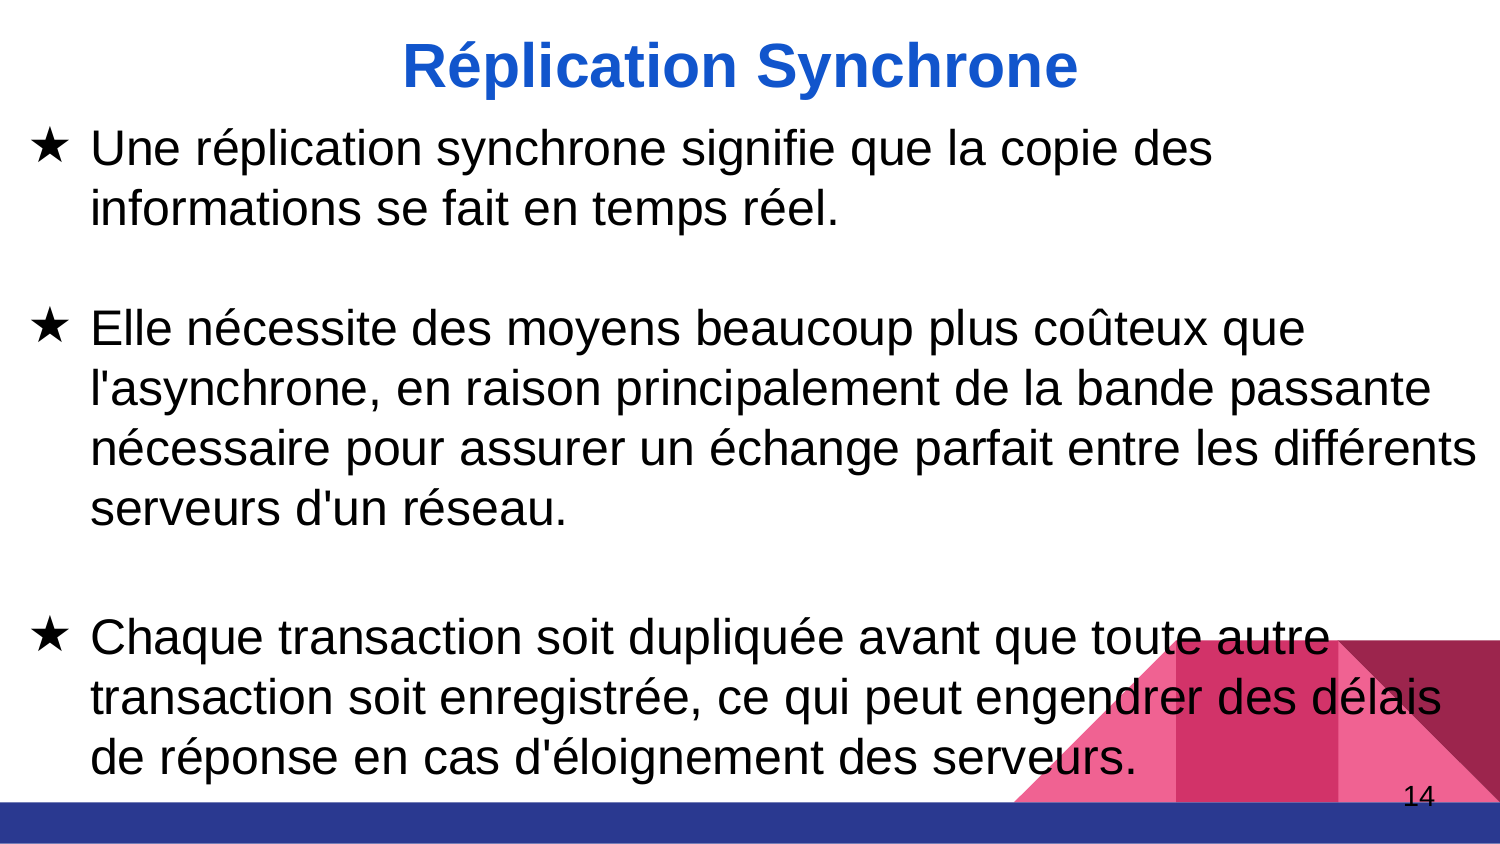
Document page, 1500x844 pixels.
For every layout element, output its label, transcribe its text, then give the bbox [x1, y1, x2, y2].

title Réplication Synchrone [42, 10, 1440, 100]
slide_number ‹#› [1387, 762, 1478, 828]
list Une réplication synchrone signifie que la copie des informations se fait en temps réel. Elle nécessite des moyens beaucoup plus coûteux que l'asynchrone, en raison principalement de la bande passante nécessaire pour assurer un échange parfait entre les différents serveurs d'un réseau. Chaque transaction soit dupliquée avant que toute autre transaction soit enregistrée, ce qui peut engendrer des délais de réponse en cas d'éloignement des serveurs. [0, 100, 1500, 803]
